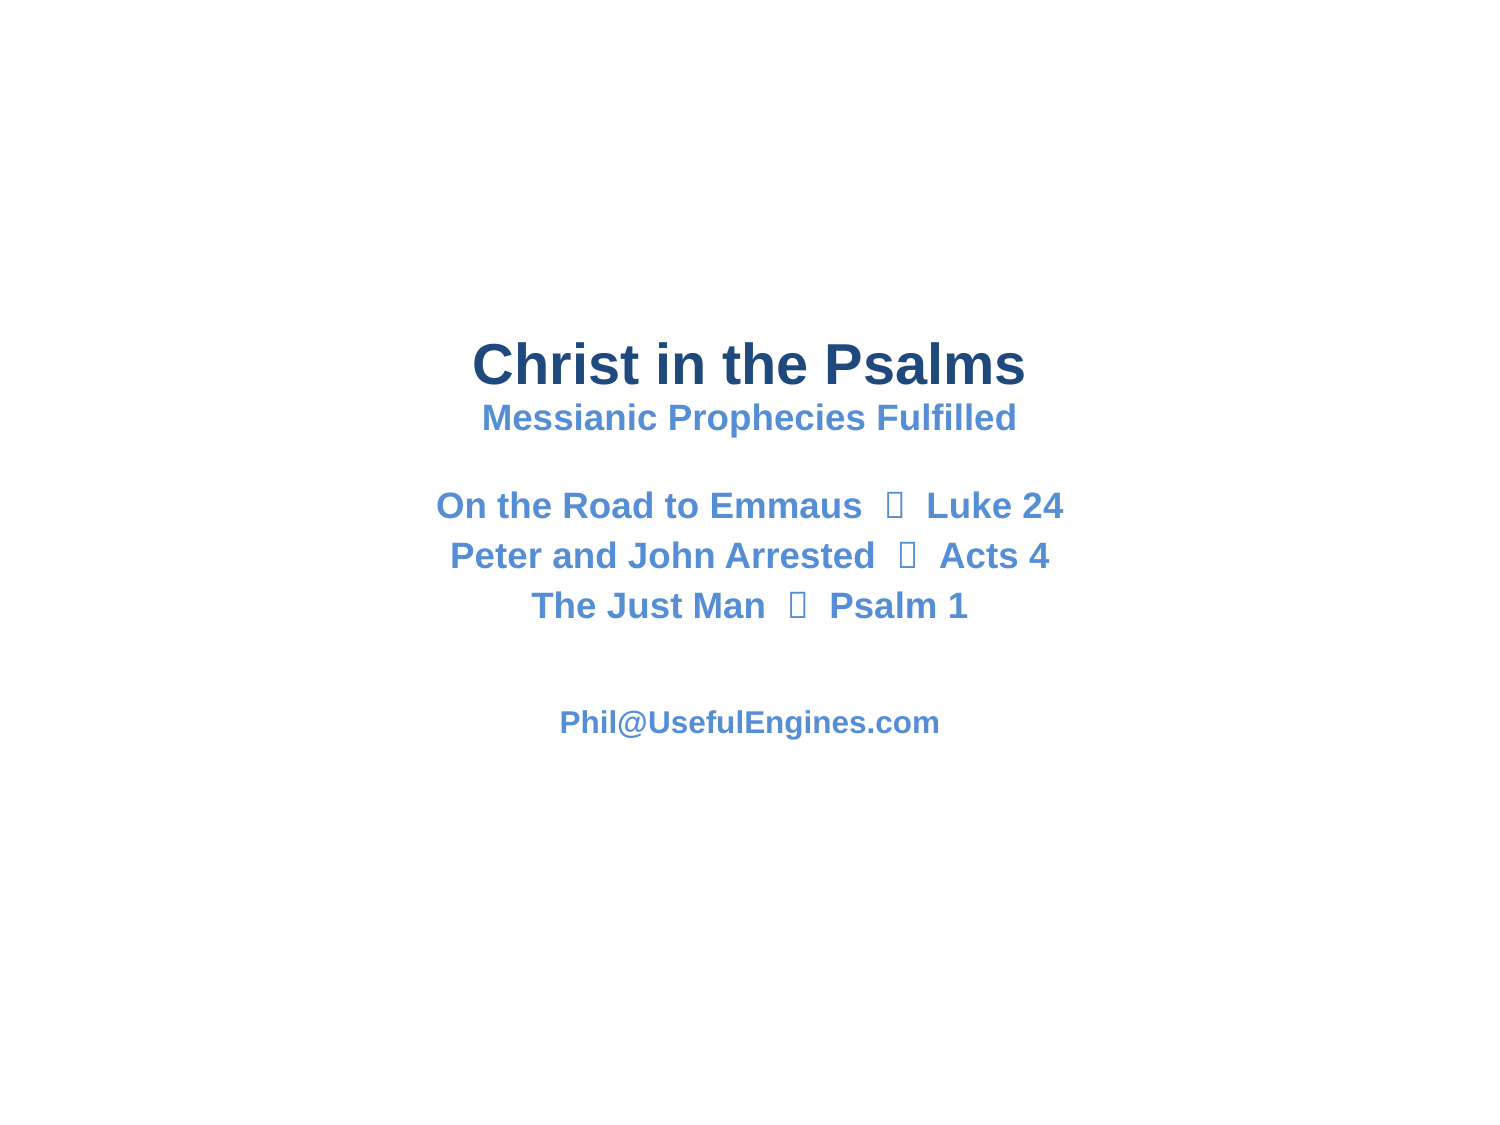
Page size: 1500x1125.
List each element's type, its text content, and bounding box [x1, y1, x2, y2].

text_box Christ in the Psalms Messianic Prophecies Fulfilled On the Road to Emmaus  Luke 24 Peter and John Arrested  Acts 4 The Just Man  Psalm 1 Phil@UsefulEngines.com [74, 324, 1425, 750]
